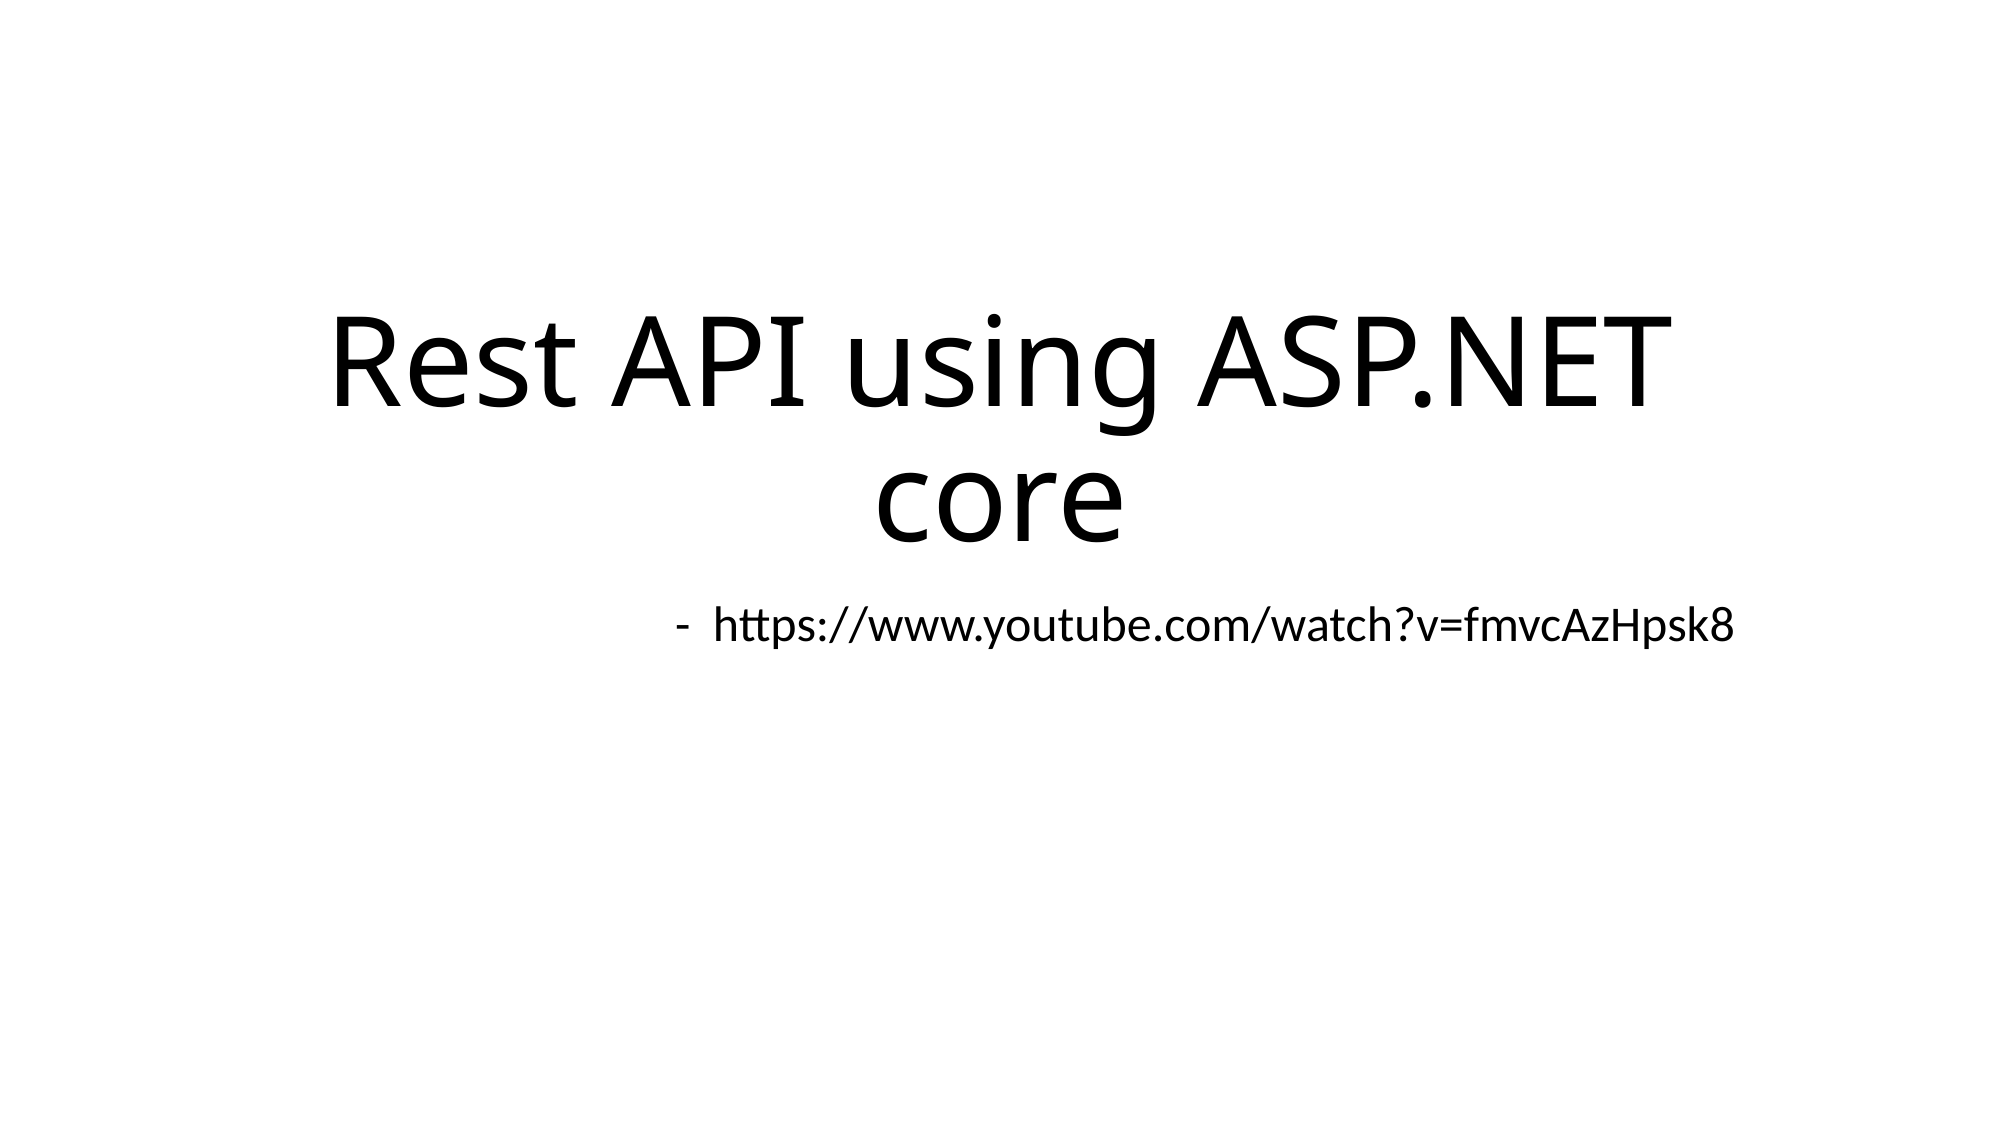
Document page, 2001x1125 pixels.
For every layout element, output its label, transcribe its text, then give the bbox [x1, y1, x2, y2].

title Rest API using ASP.NET core [249, 184, 1750, 576]
subtitle - https://www.youtube.com/watch?v=fmvcAzHpsk8 [249, 590, 1750, 863]
